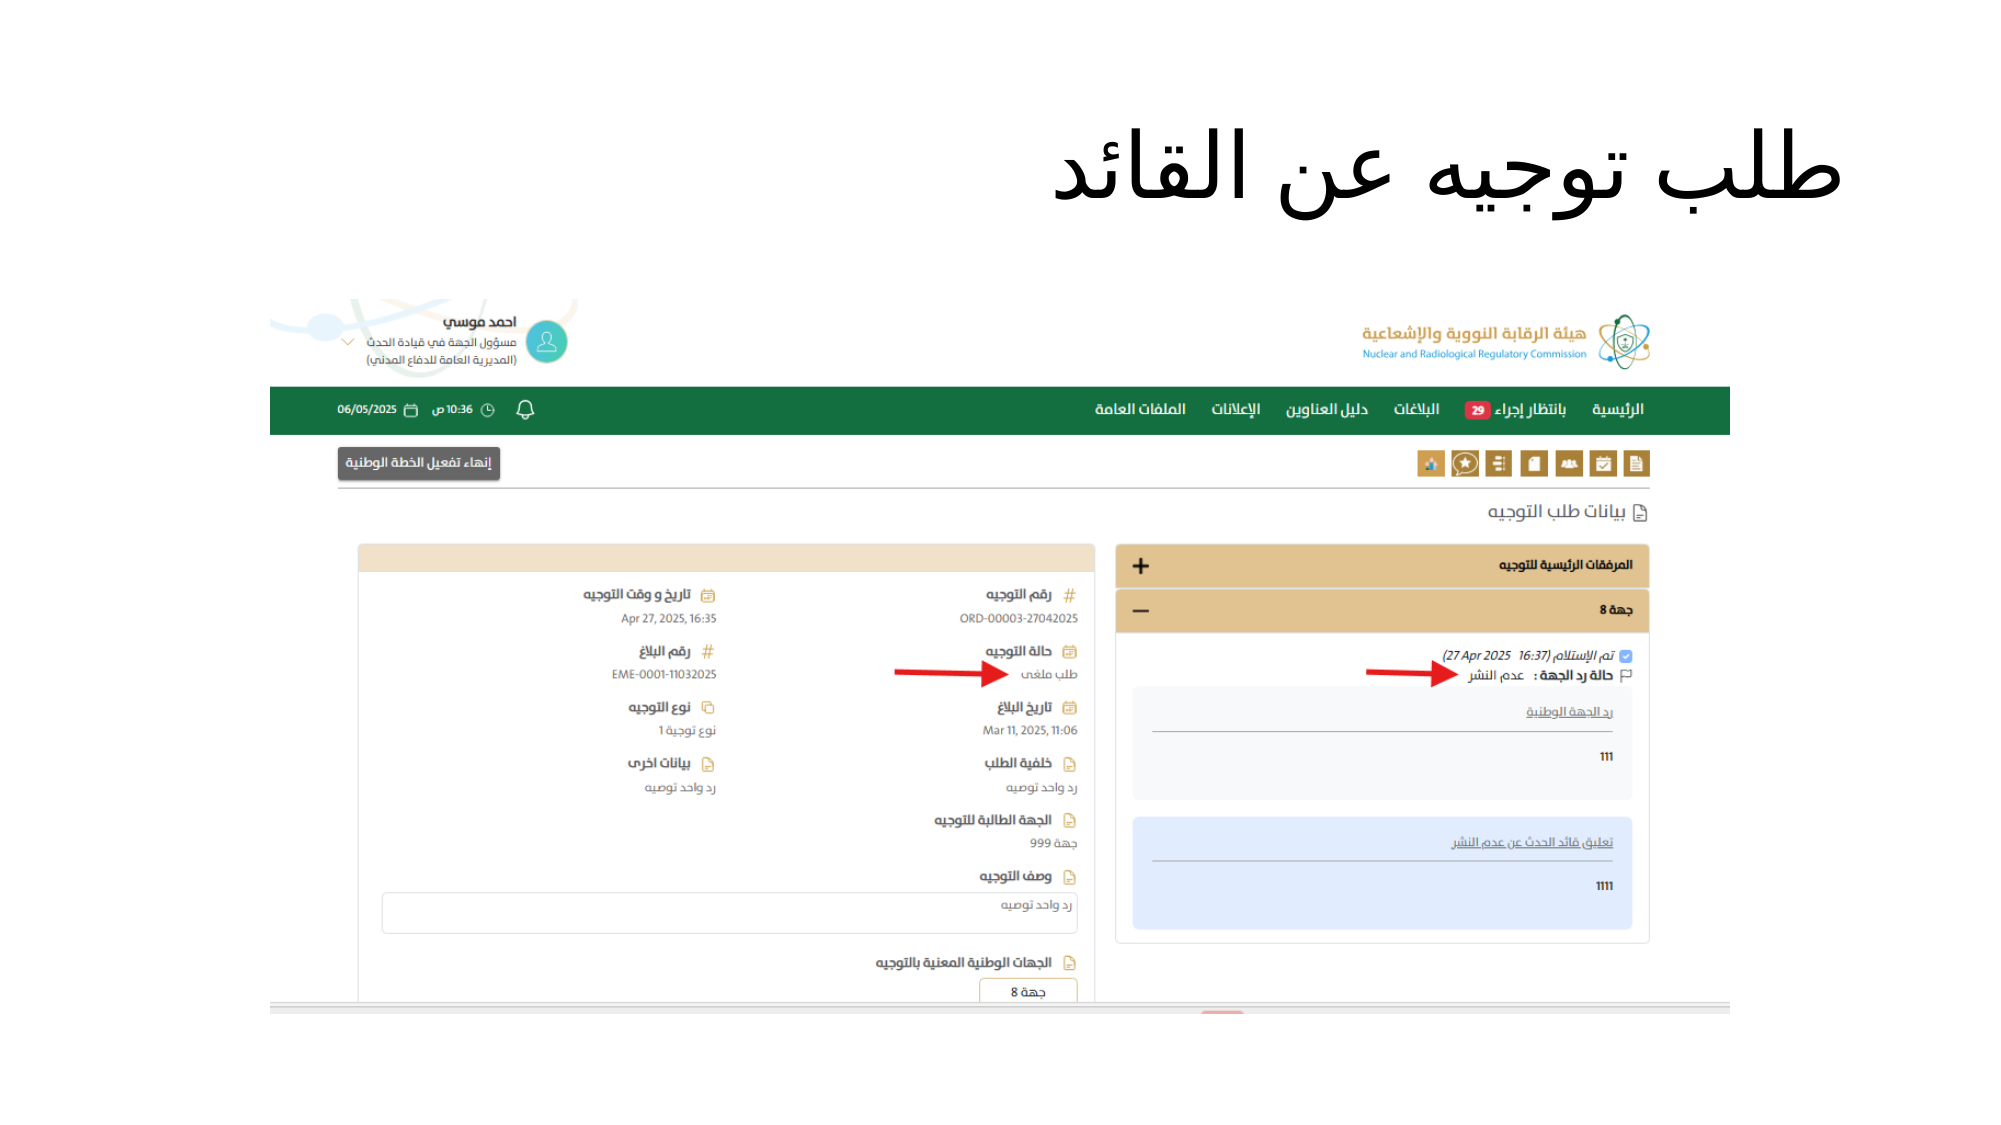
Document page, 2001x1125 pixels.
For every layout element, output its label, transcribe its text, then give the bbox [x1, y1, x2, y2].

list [270, 298, 1730, 1014]
title طلب توجيه عن القائد [137, 59, 1863, 278]
